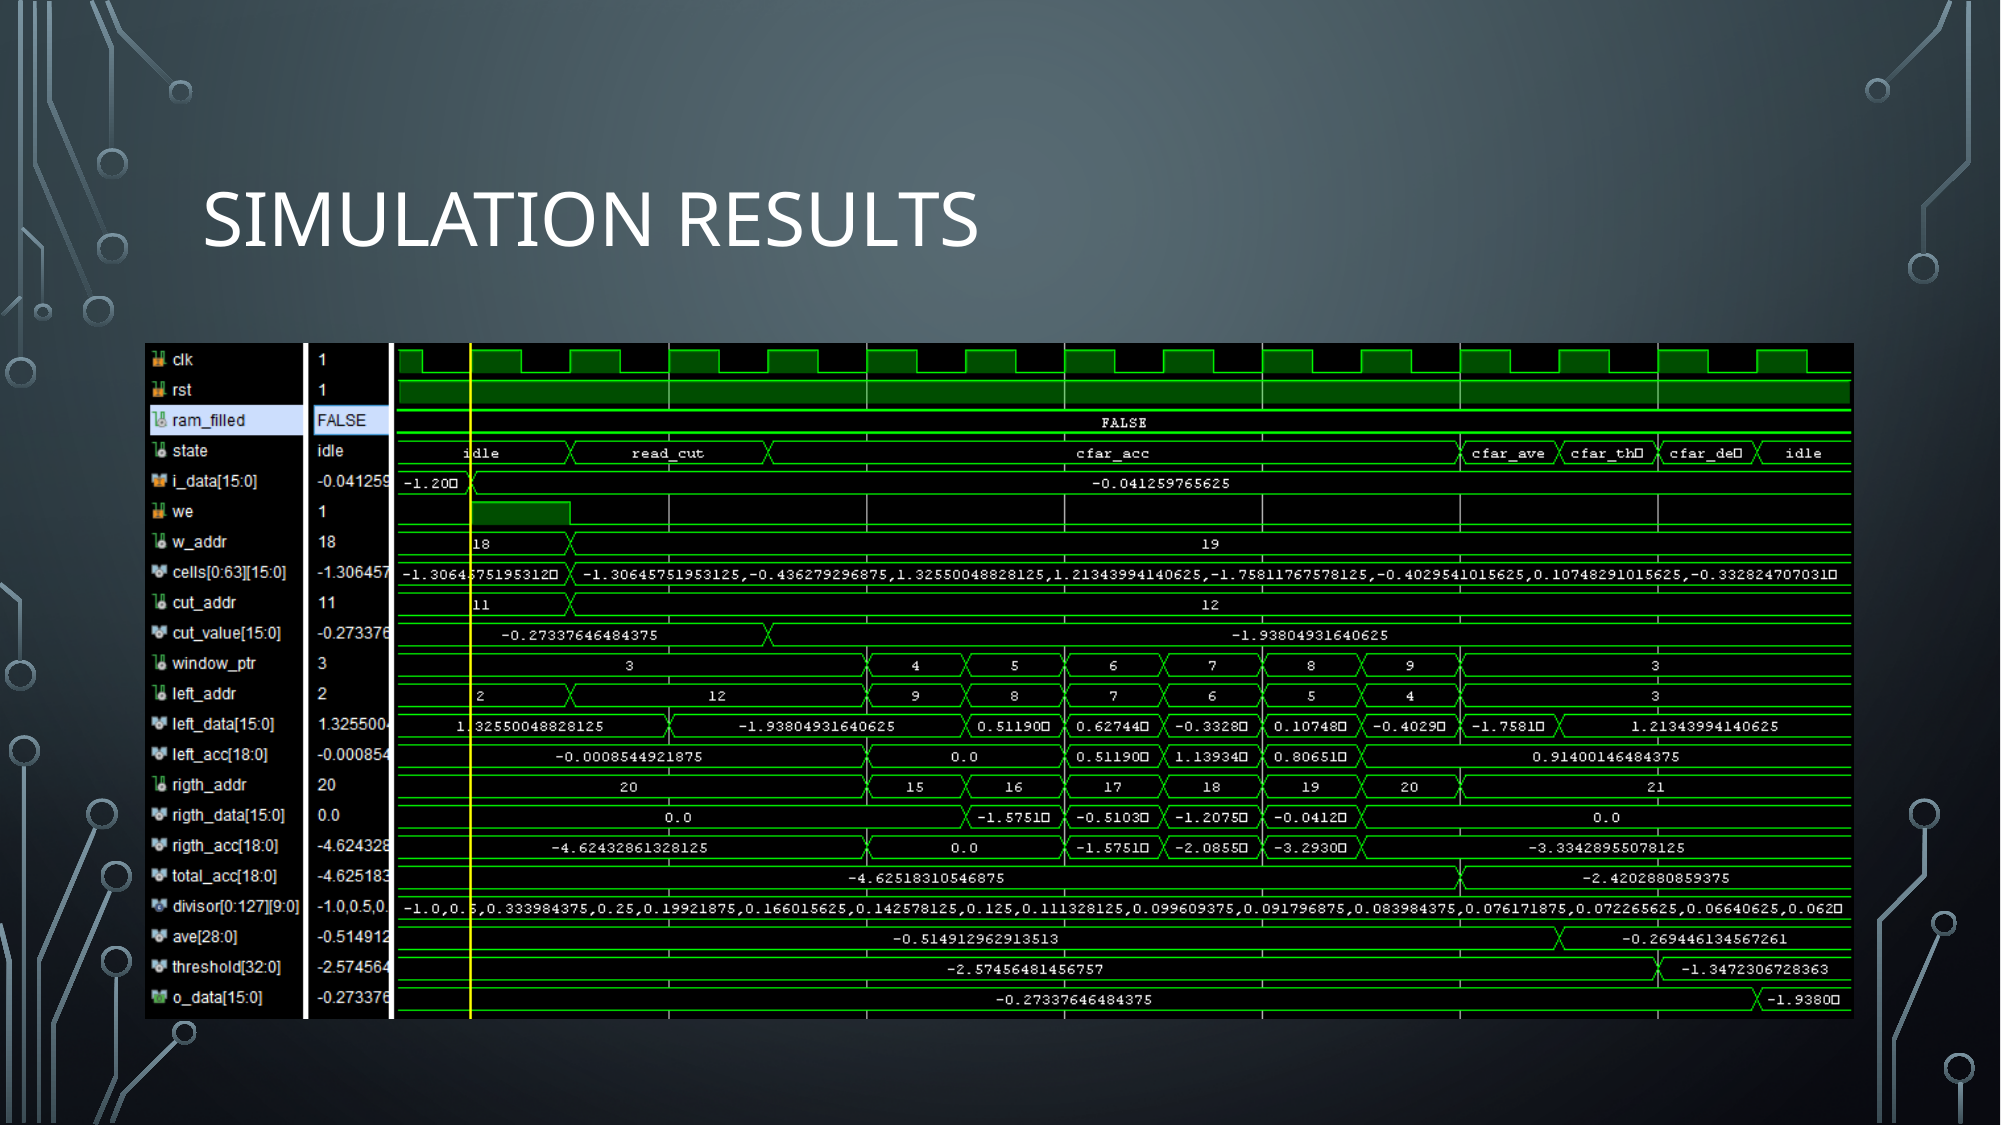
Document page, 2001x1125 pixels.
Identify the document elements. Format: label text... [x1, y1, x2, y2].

title SIMULATION RESULTS [187, 101, 1813, 343]
picture [145, 343, 1854, 1019]
